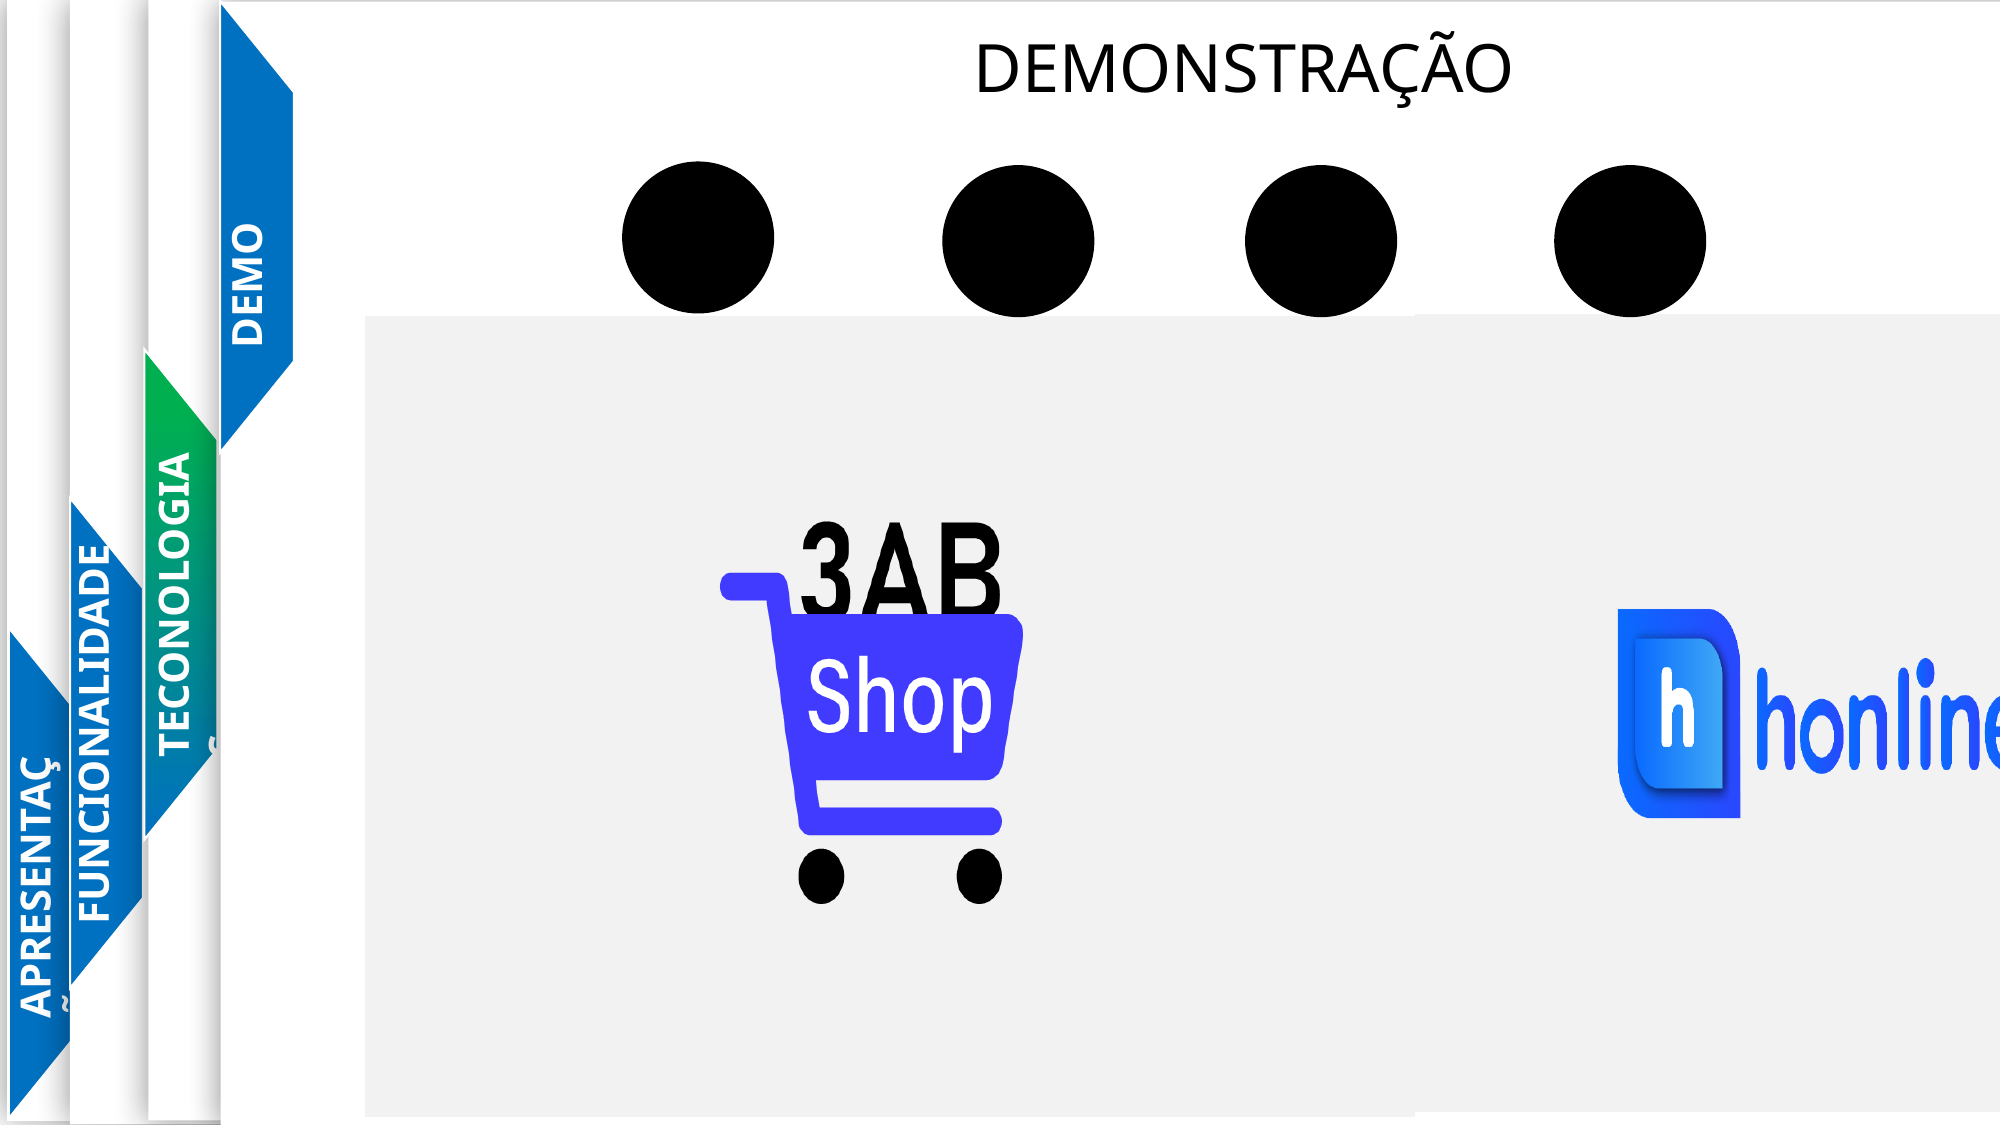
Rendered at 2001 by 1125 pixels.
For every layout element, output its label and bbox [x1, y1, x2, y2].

text_box [1, 0, 59, 1122]
text_box [139, 0, 2000, 1121]
picture [365, 314, 2000, 1119]
text_box [212, 1, 2000, 1125]
text_box [59, 0, 212, 1125]
